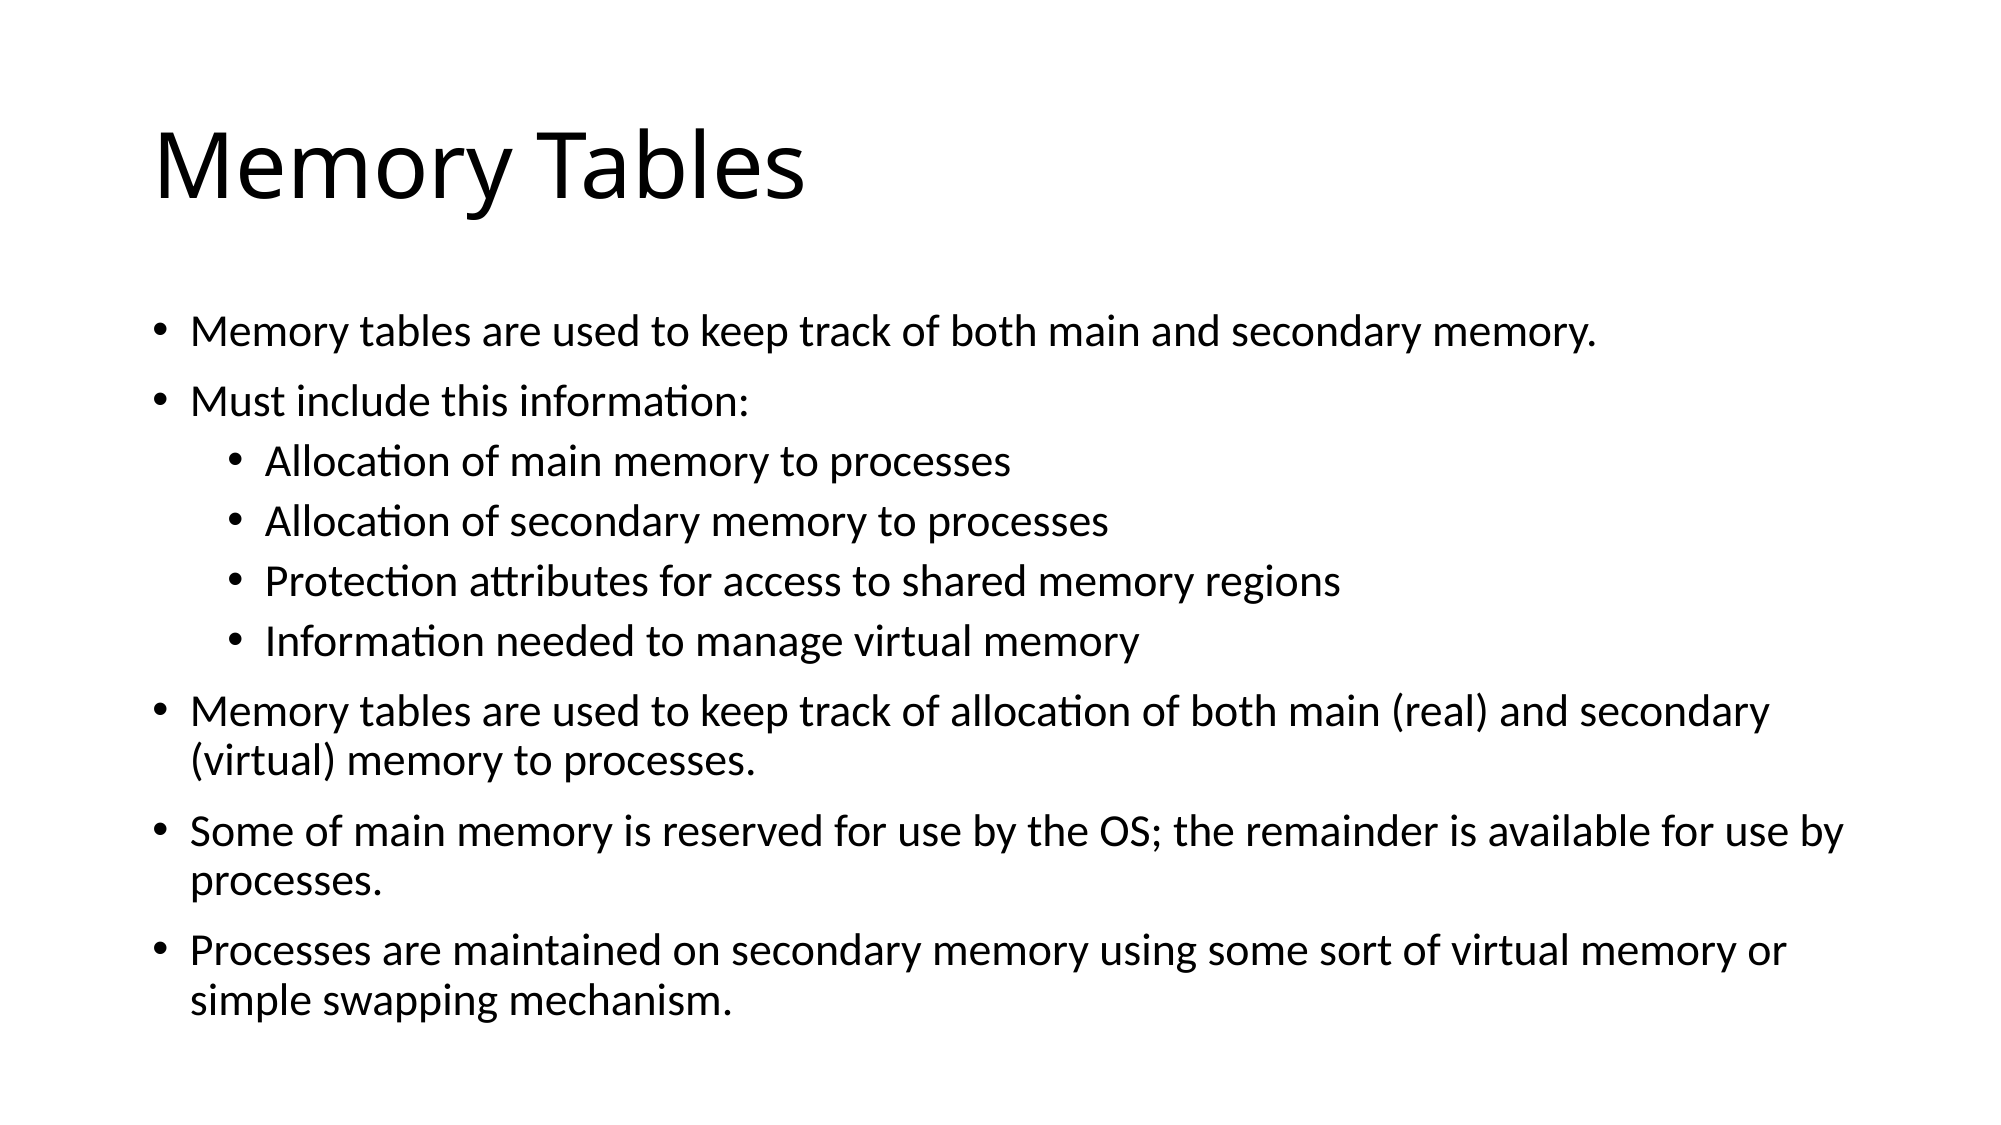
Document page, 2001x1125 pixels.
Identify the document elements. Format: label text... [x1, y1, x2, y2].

list Memory tables are used to keep track of both main and secondary memory. Must include this information: Allocation of main memory to processes Allocation of secondary memory to processes Protection attributes for access to shared memory regions Information needed to manage virtual memory Memory tables are used to keep track of allocation of both main (real) and secondary (virtual) memory to processes. Some of main memory is reserved for use by the OS; the remainder is available for use by processes. Processes are maintained on secondary memory using some sort of virtual memory or simple swapping mechanism. [137, 299, 1863, 1014]
title Memory Tables [137, 59, 1863, 278]
